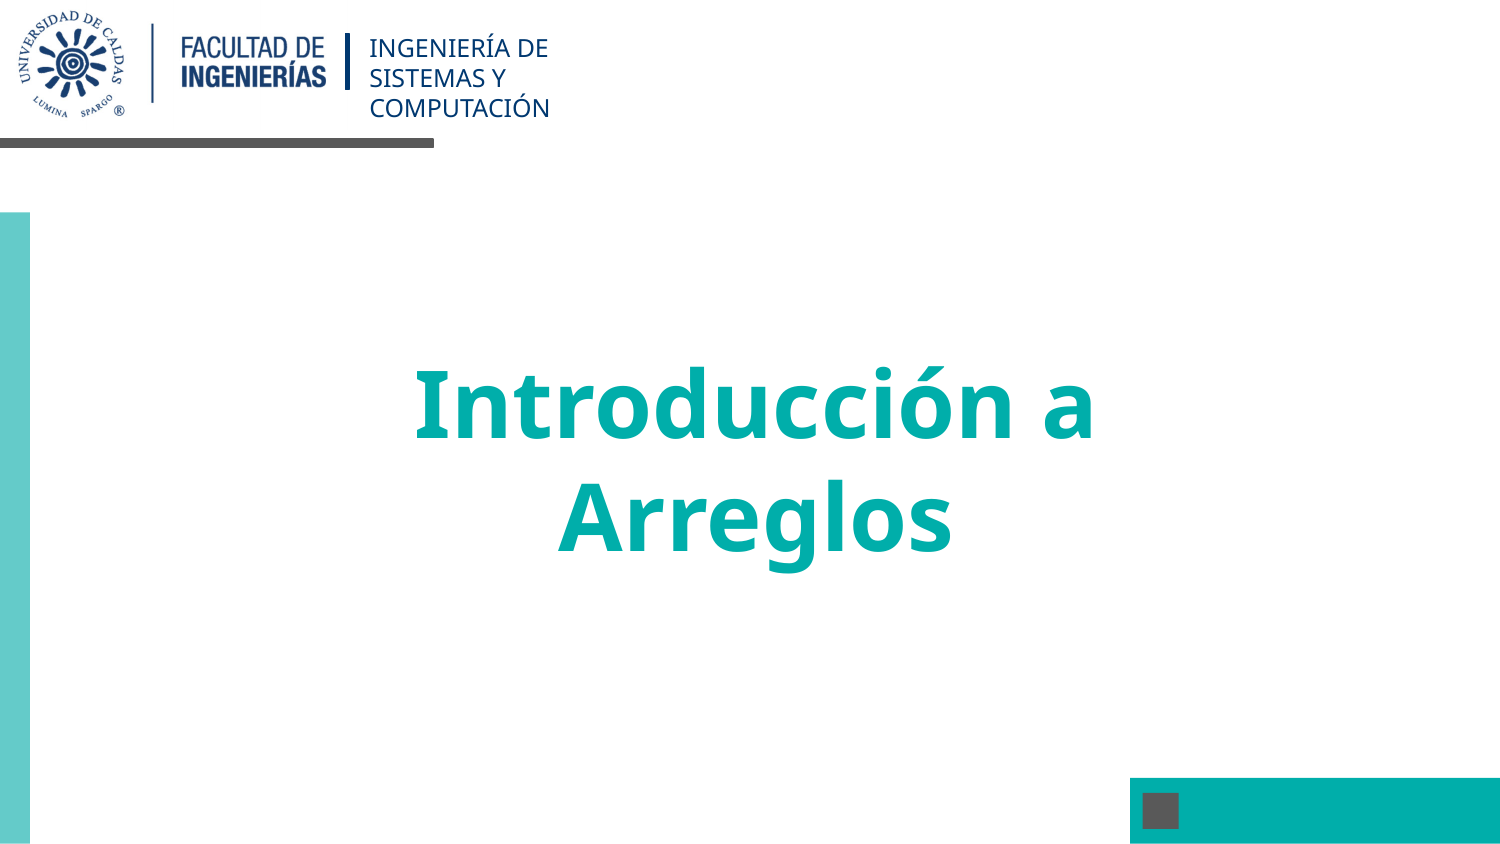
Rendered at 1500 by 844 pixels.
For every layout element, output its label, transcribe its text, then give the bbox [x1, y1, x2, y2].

text_box [1142, 792, 1179, 829]
title Introducción a Arreglos [208, 344, 1305, 570]
text_box [0, 138, 433, 148]
text_box [0, 212, 30, 844]
text_box INGENIERÍA DE SISTEMAS Y COMPUTACIÓN [358, 21, 631, 134]
picture [0, 0, 348, 130]
text_box [1130, 777, 1500, 844]
